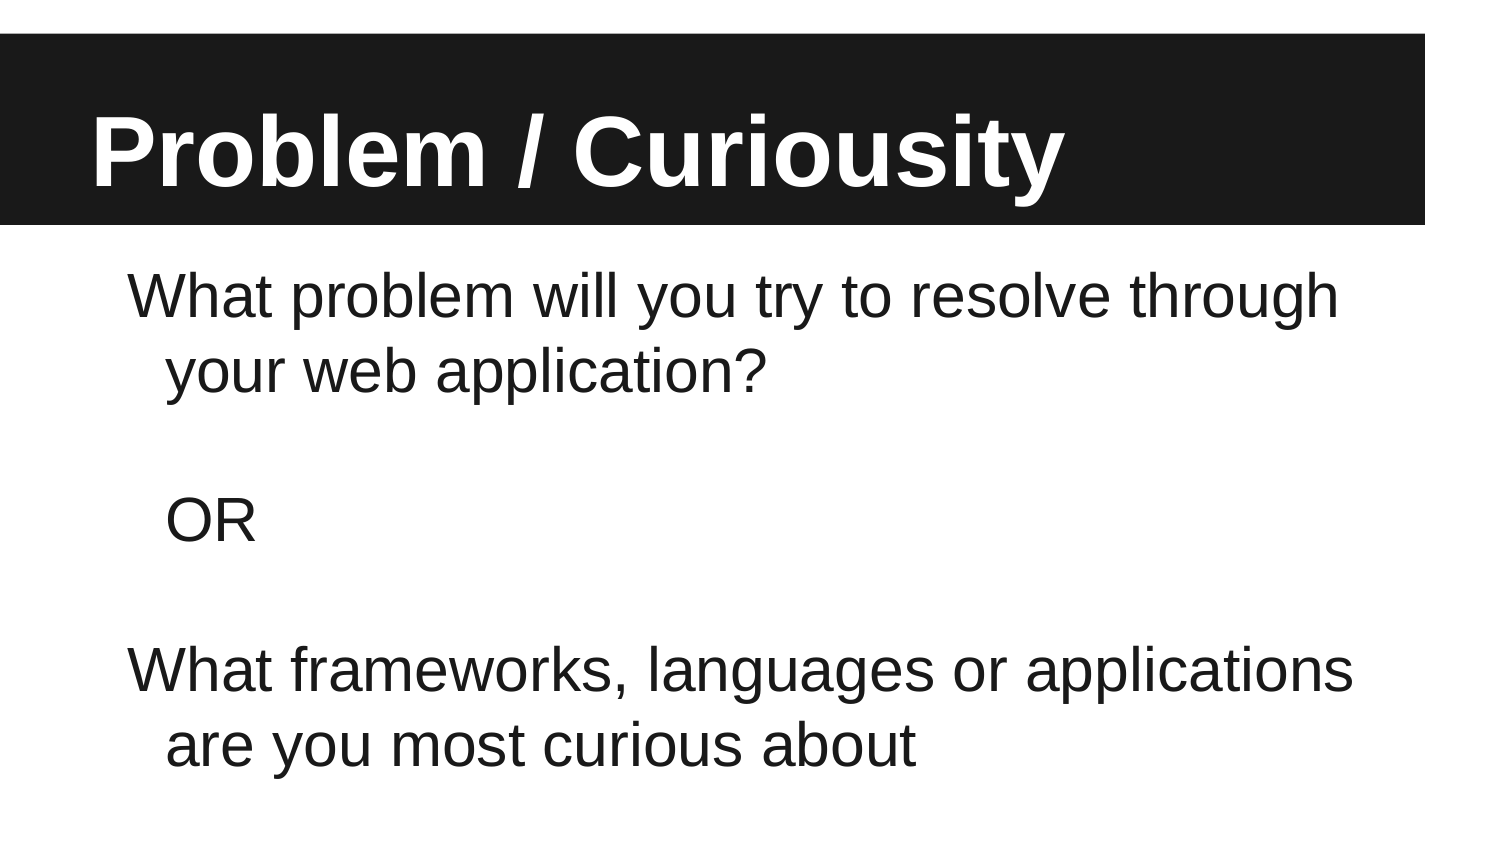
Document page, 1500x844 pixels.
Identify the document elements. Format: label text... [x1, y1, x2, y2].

title Problem / Curiousity [75, 33, 1425, 221]
list What problem will you try to resolve through your web application? OR What frameworks, languages or applications are you most curious about [75, 239, 1425, 808]
